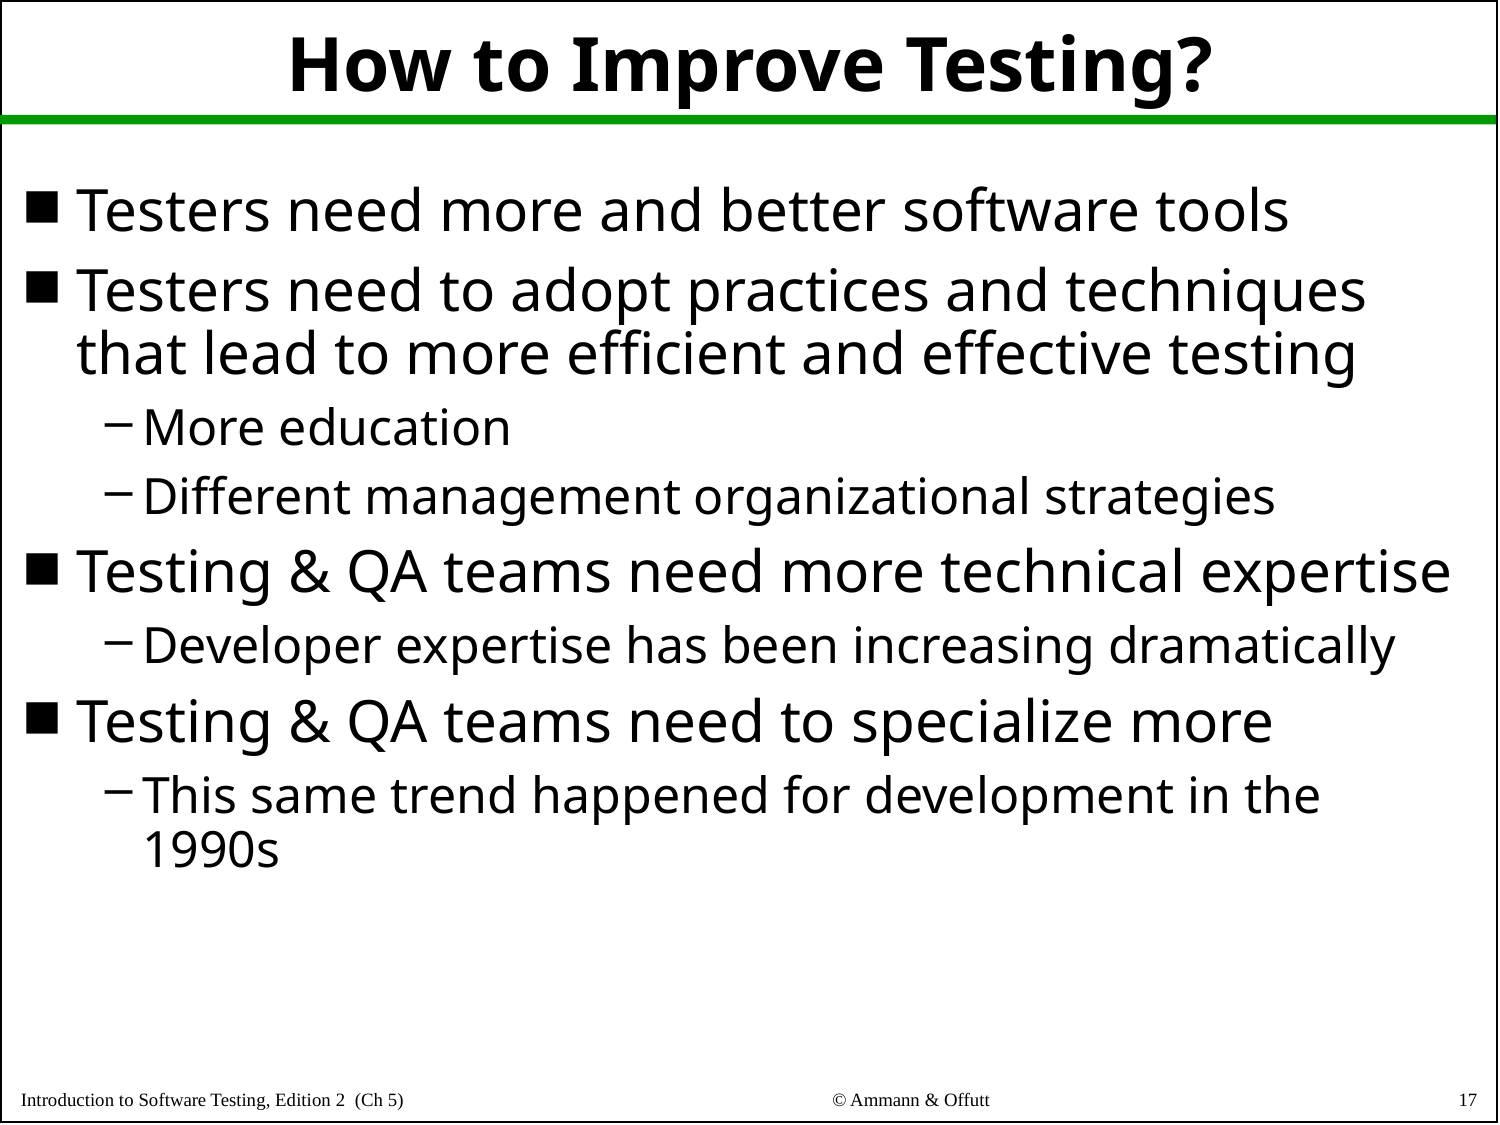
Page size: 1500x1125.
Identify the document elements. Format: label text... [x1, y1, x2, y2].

list Testers need more and better software tools Testers need to adopt practices and techniques that lead to more efficient and effective testing More education Different management organizational strategies Testing & QA teams need more technical expertise Developer expertise has been increasing dramatically Testing & QA teams need to specialize more This same trend happened for development in the 1990s [14, 173, 1486, 1047]
slide_number 17 [1179, 1074, 1493, 1119]
slide_number Introduction to Software Testing, Edition 2 (Ch 5) [5, 1077, 637, 1119]
title How to Improve Testing? [7, 15, 1493, 120]
footer © Ammann & Offutt [673, 1075, 1149, 1119]
